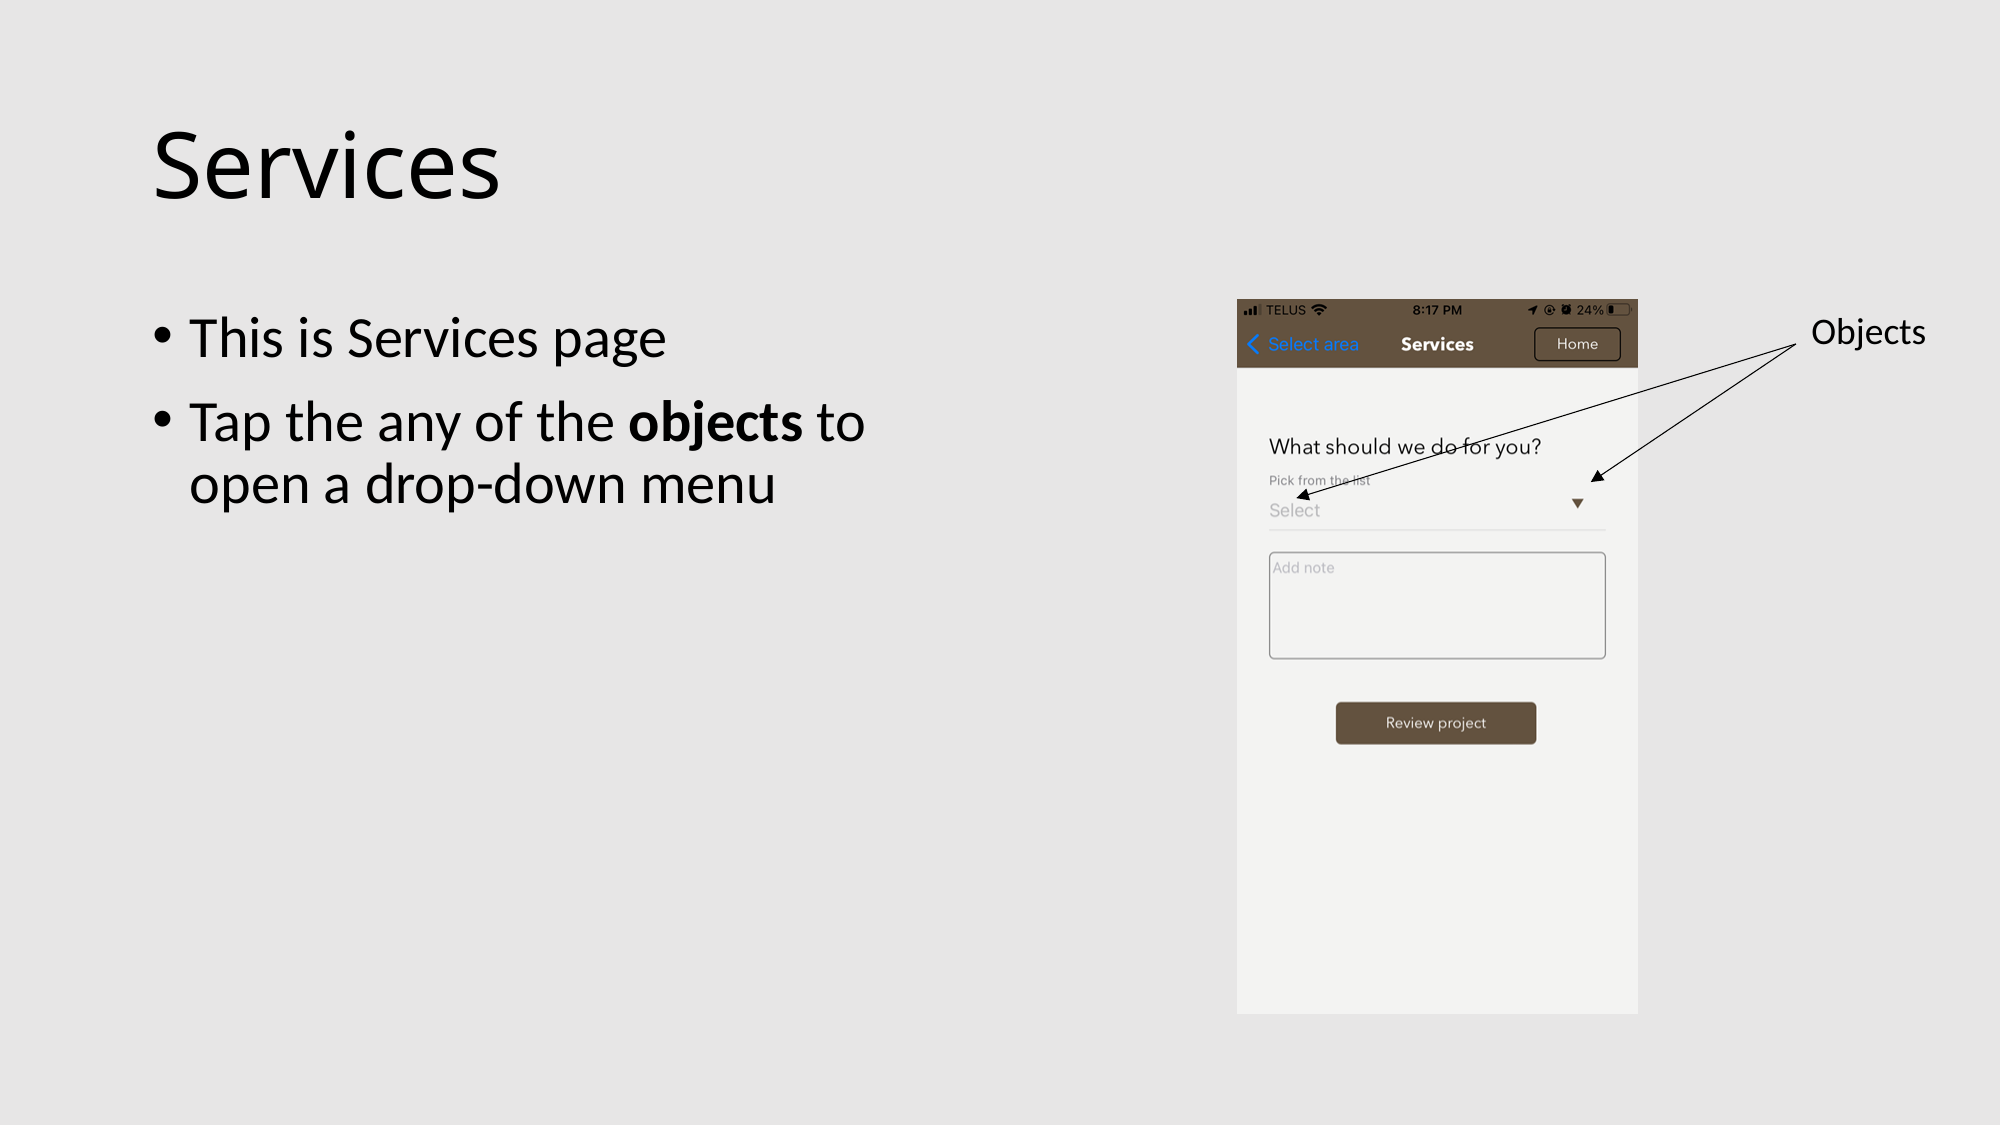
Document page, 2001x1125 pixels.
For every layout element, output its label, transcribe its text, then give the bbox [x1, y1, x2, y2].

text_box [1296, 343, 1796, 499]
title Services [137, 59, 1863, 278]
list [1236, 299, 1638, 1014]
list This is Services page Tap the any of the objects to open a drop-down menu [137, 299, 988, 1014]
text_box Objects [1796, 299, 1942, 360]
